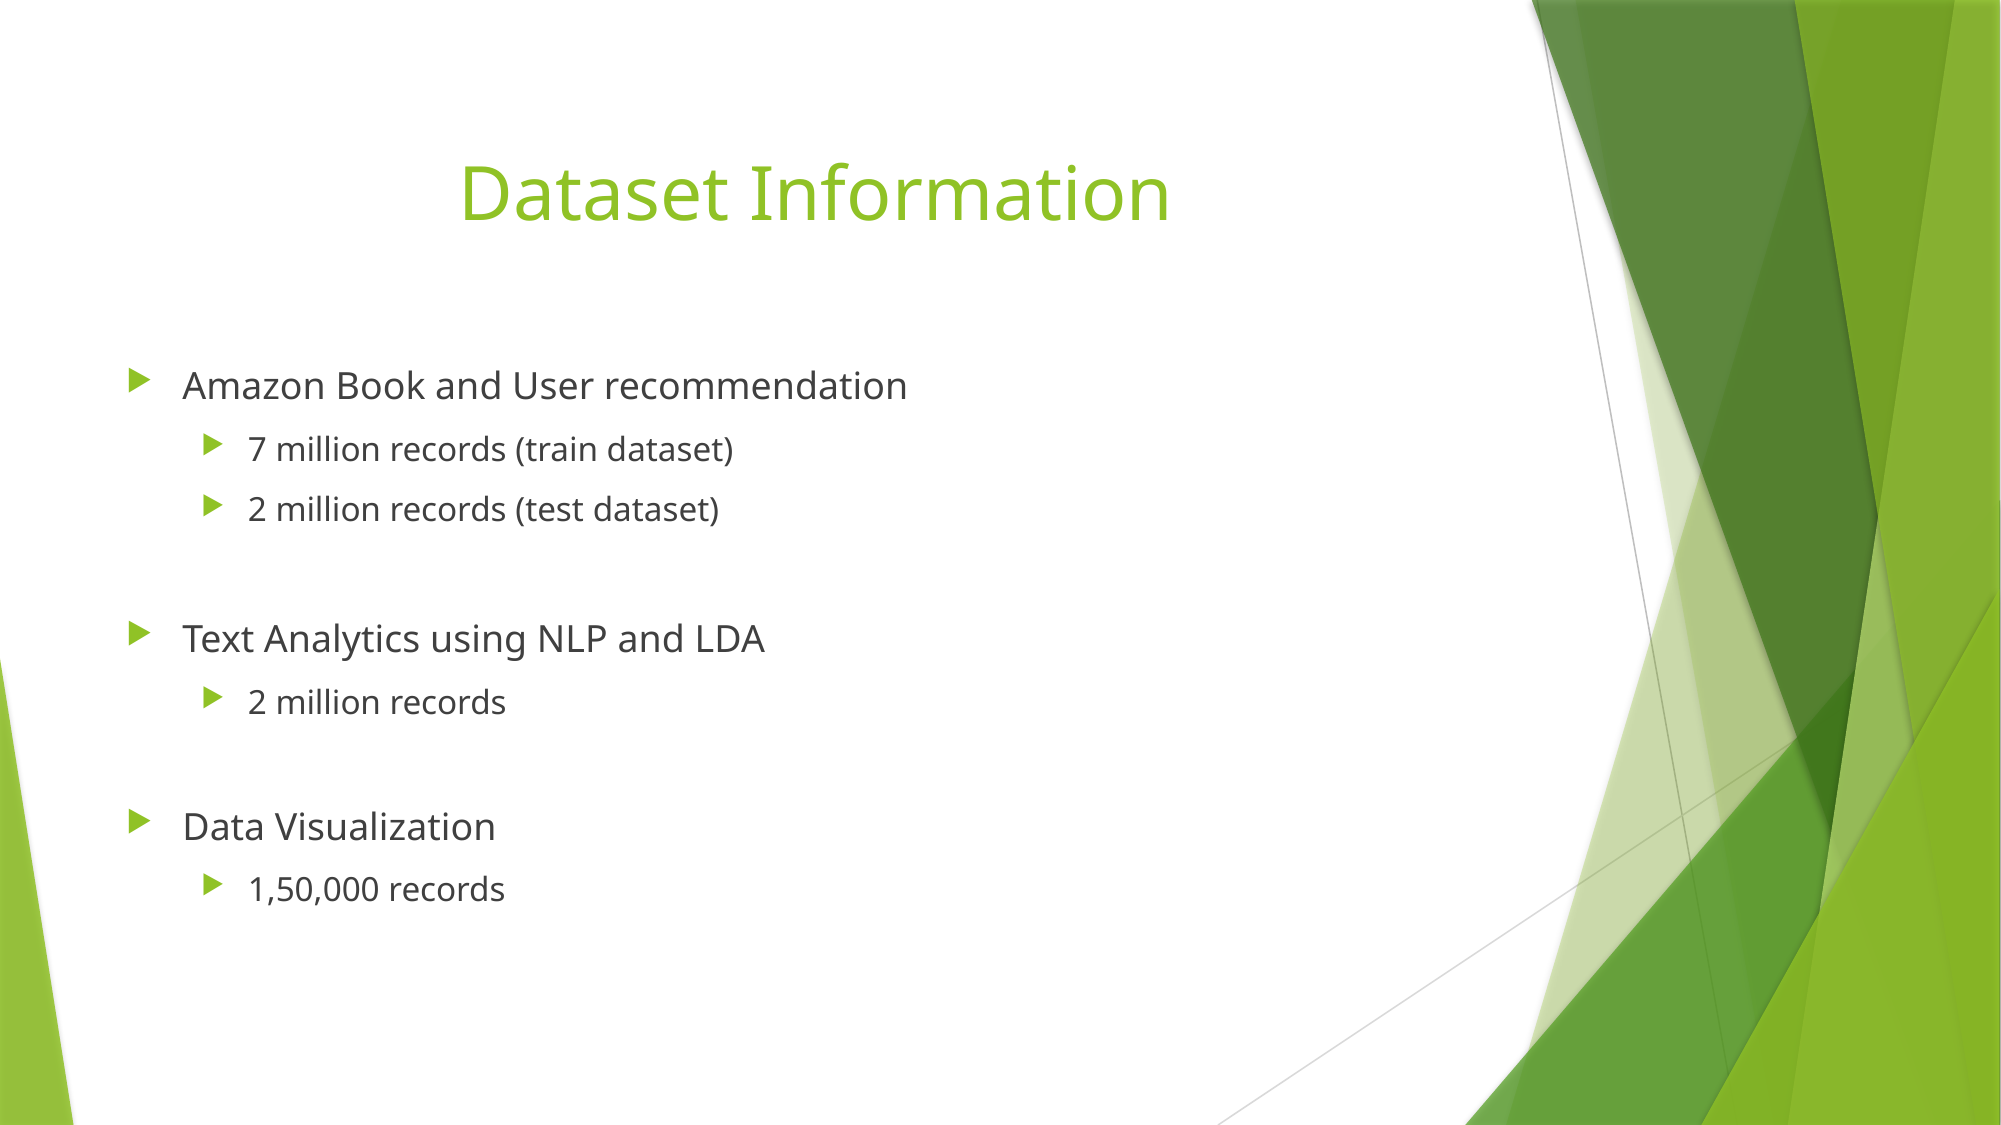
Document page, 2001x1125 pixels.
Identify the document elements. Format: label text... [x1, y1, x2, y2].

list Amazon Book and User recommendation 7 million records (train dataset) 2 million records (test dataset) Text Analytics using NLP and LDA 2 million records Data Visualization 1,50,000 records [111, 354, 1522, 992]
title Dataset Information [111, 137, 1522, 354]
